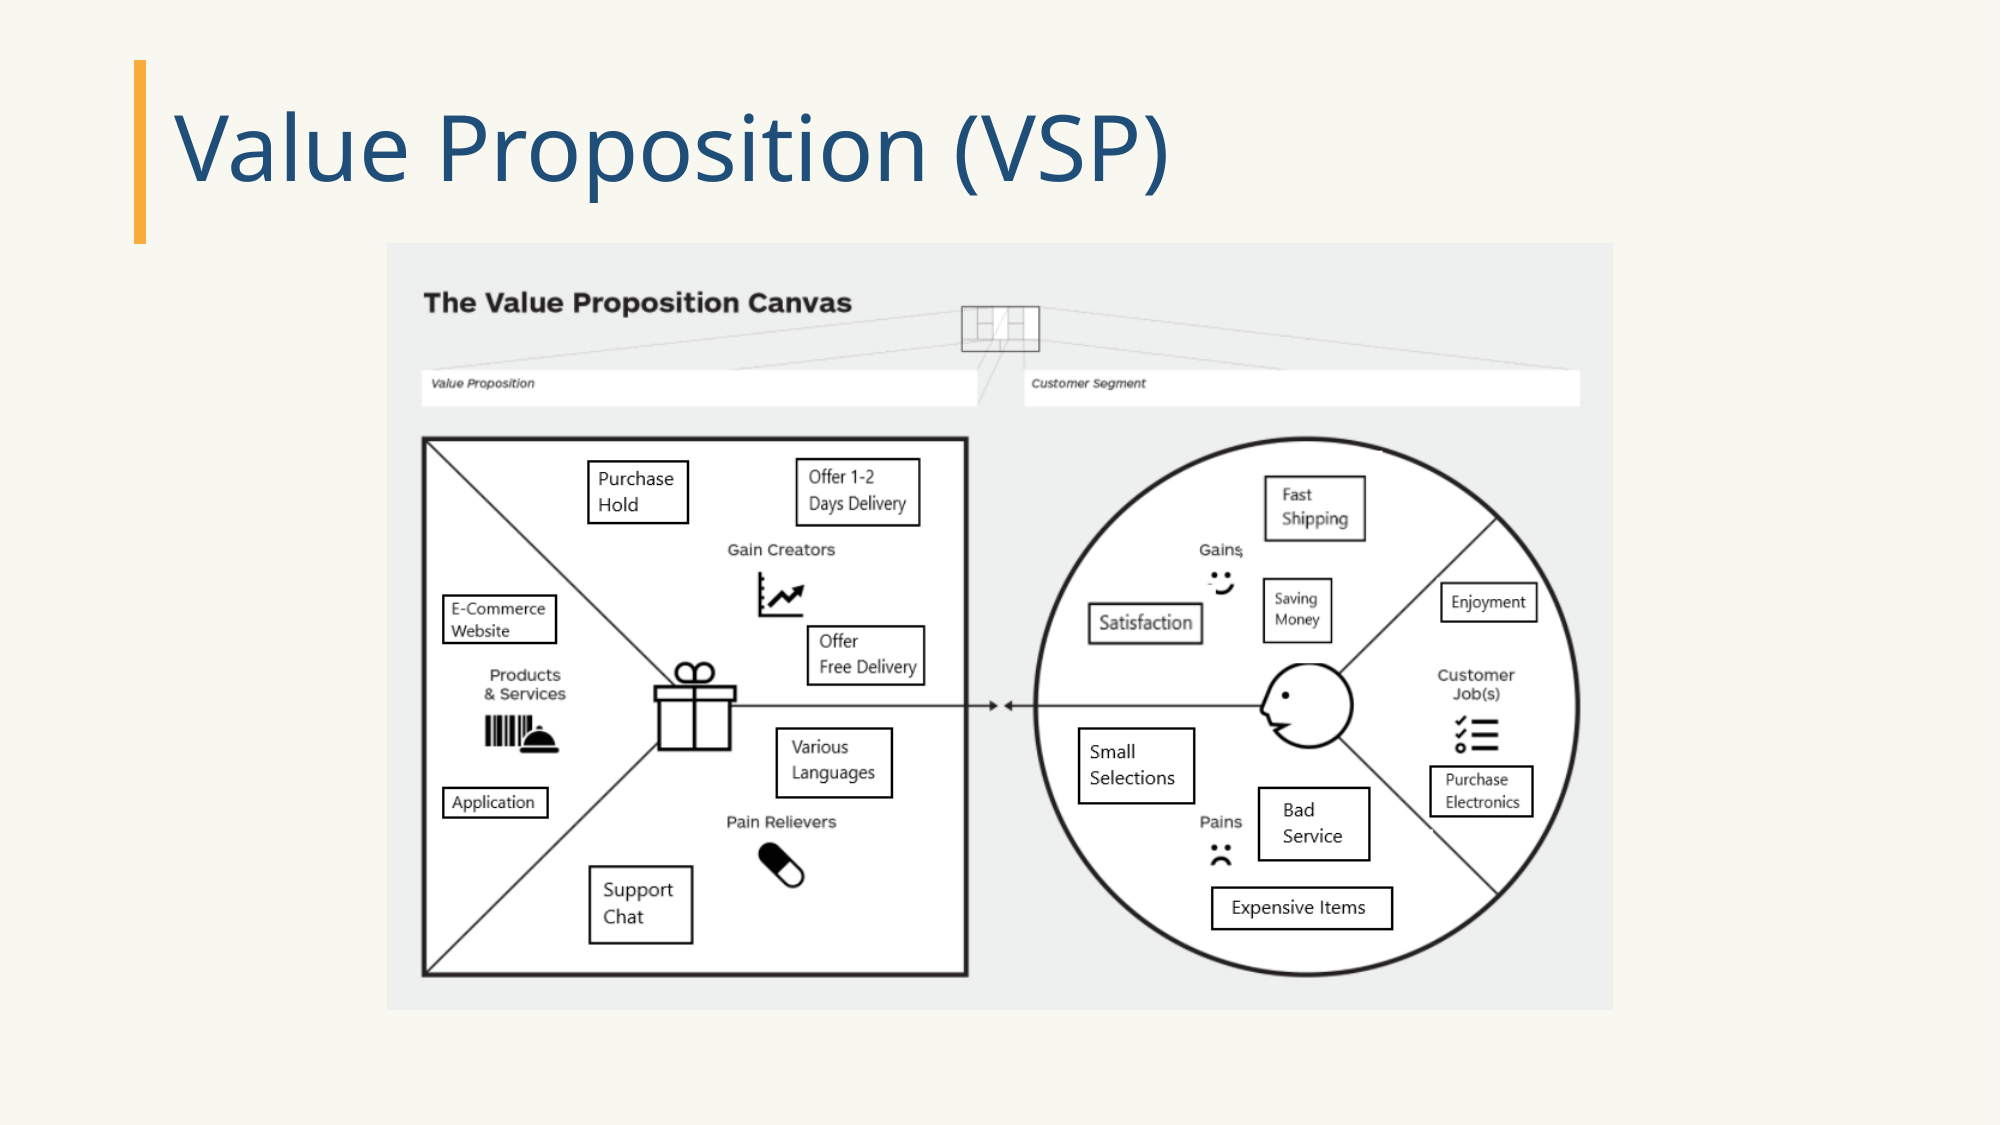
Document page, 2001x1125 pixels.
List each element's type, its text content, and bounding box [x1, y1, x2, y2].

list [387, 243, 1613, 1010]
title Value Proposition (VSP) [159, 59, 1863, 244]
